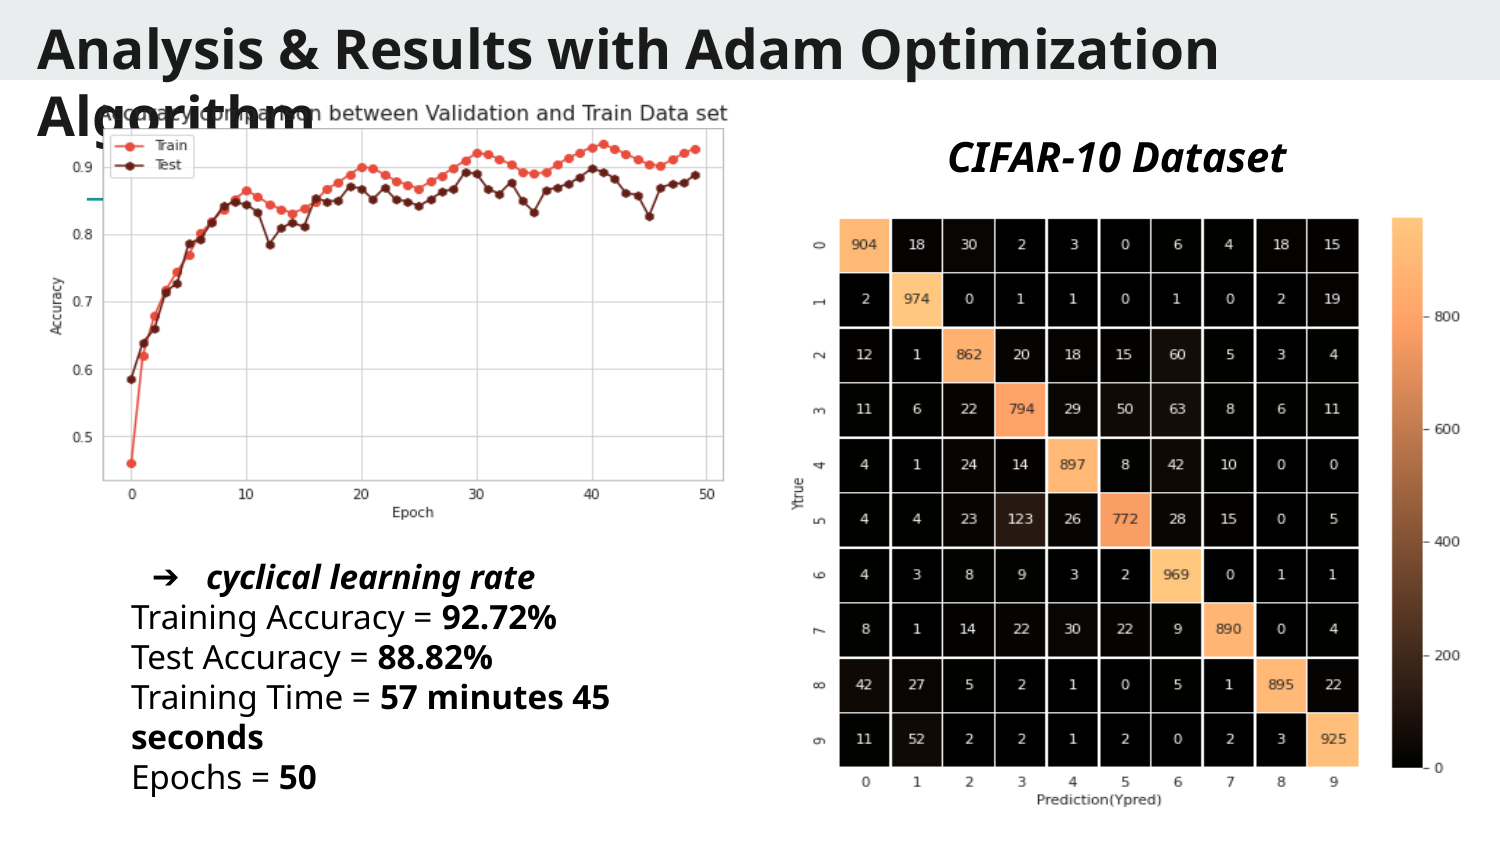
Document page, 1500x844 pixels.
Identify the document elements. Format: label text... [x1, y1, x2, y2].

picture [782, 209, 1471, 816]
title Analysis & Results with Adam Optimization Algorithm [22, 0, 1471, 82]
picture [42, 96, 738, 530]
text_box CIFAR-10 Dataset [932, 116, 1313, 197]
text_box cyclical learning rate Training Accuracy = 92.72% Test Accuracy = 88.82% Training Time = 57 minutes 45 seconds Epochs = 50 [116, 541, 750, 844]
